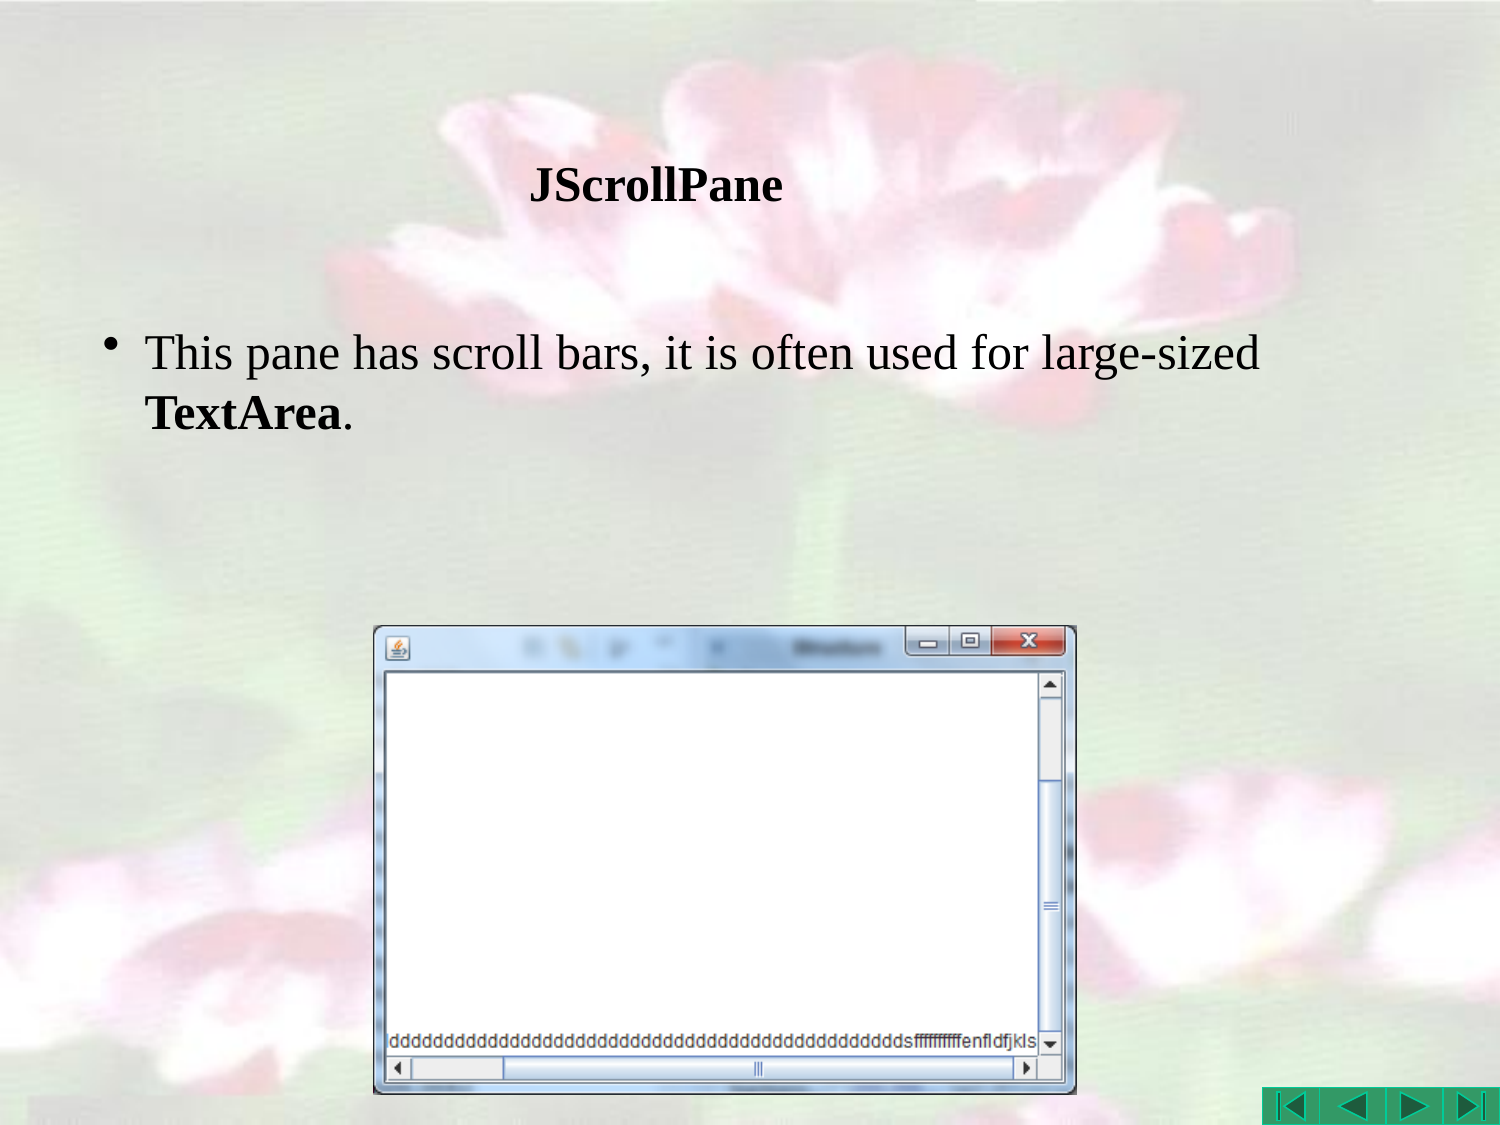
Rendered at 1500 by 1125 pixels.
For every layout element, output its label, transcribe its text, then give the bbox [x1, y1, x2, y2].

picture [0, 0, 1500, 1125]
list This pane has scroll bars, it is often used for large-sized TextArea. [87, 312, 1363, 988]
title JScrollPane [112, 125, 1200, 238]
